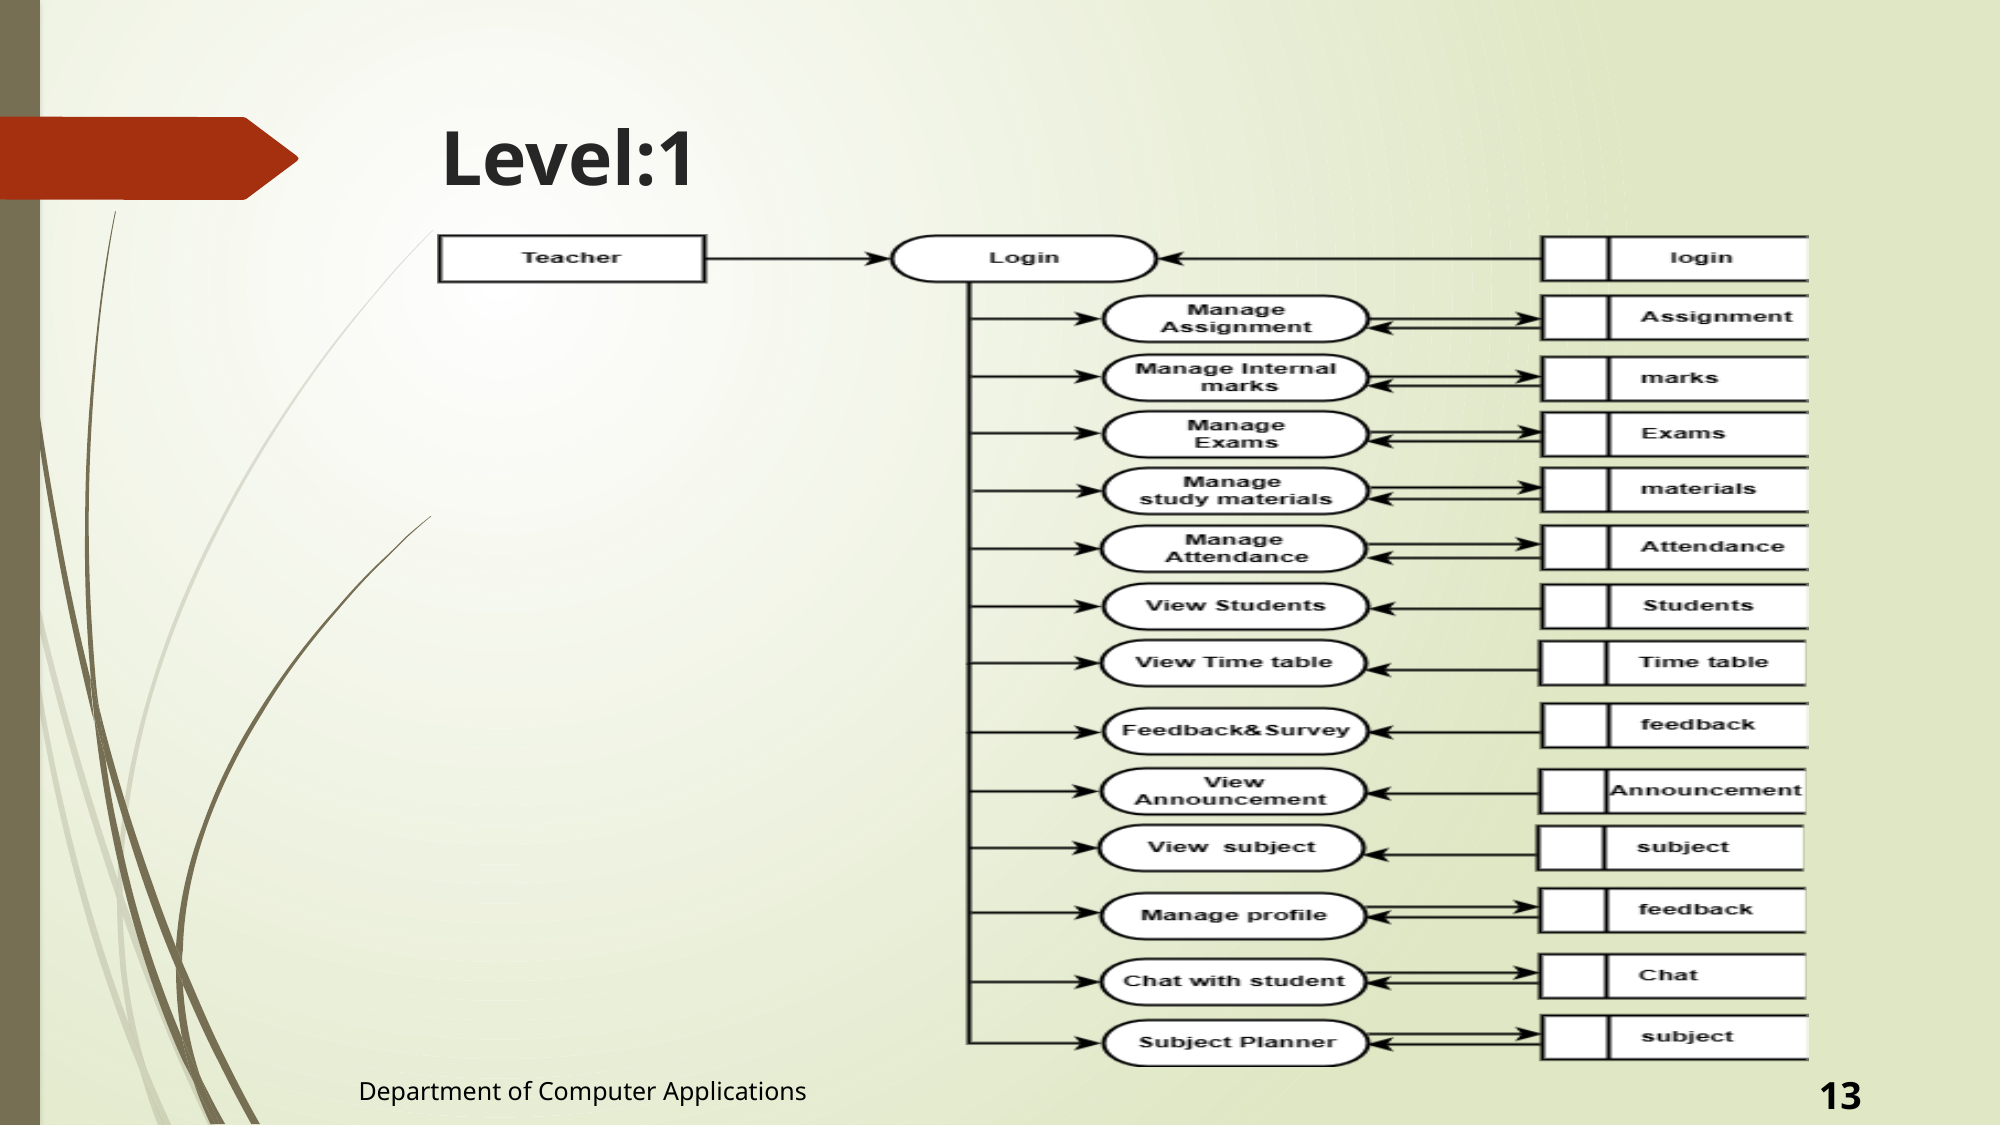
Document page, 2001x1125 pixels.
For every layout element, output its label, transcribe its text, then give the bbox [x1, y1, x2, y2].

title Level:1 [425, 102, 1867, 313]
picture [437, 234, 1809, 1067]
text_box 13 [1804, 1064, 1877, 1125]
text_box Department of Computer Applications [343, 1067, 1129, 1113]
